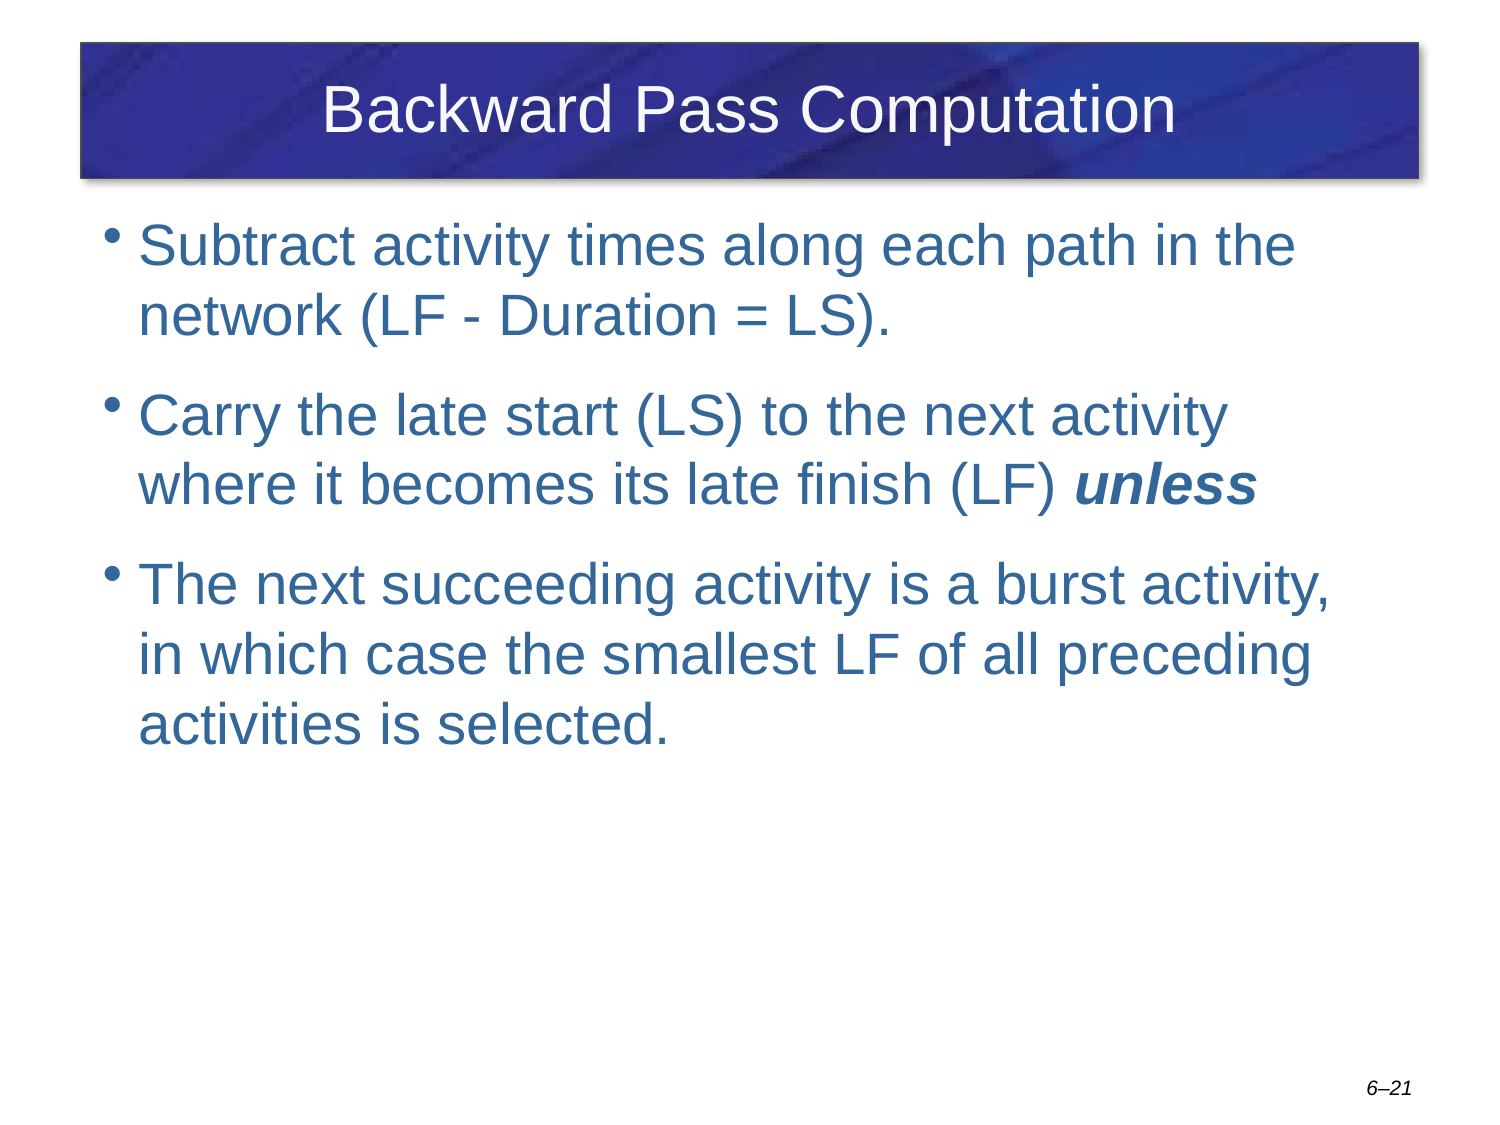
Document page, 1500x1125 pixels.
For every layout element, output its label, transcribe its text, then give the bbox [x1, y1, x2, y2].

list Subtract activity times along each path in the network (LF - Duration = LS). Carry the late start (LS) to the next activity where it becomes its late finish (LF) unless The next succeeding activity is a burst activity, in which case the smallest LF of all preceding activities is selected. [87, 200, 1395, 1000]
title Backward Pass Computation [80, 42, 1419, 179]
slide_number 6–21 [1065, 1074, 1413, 1100]
